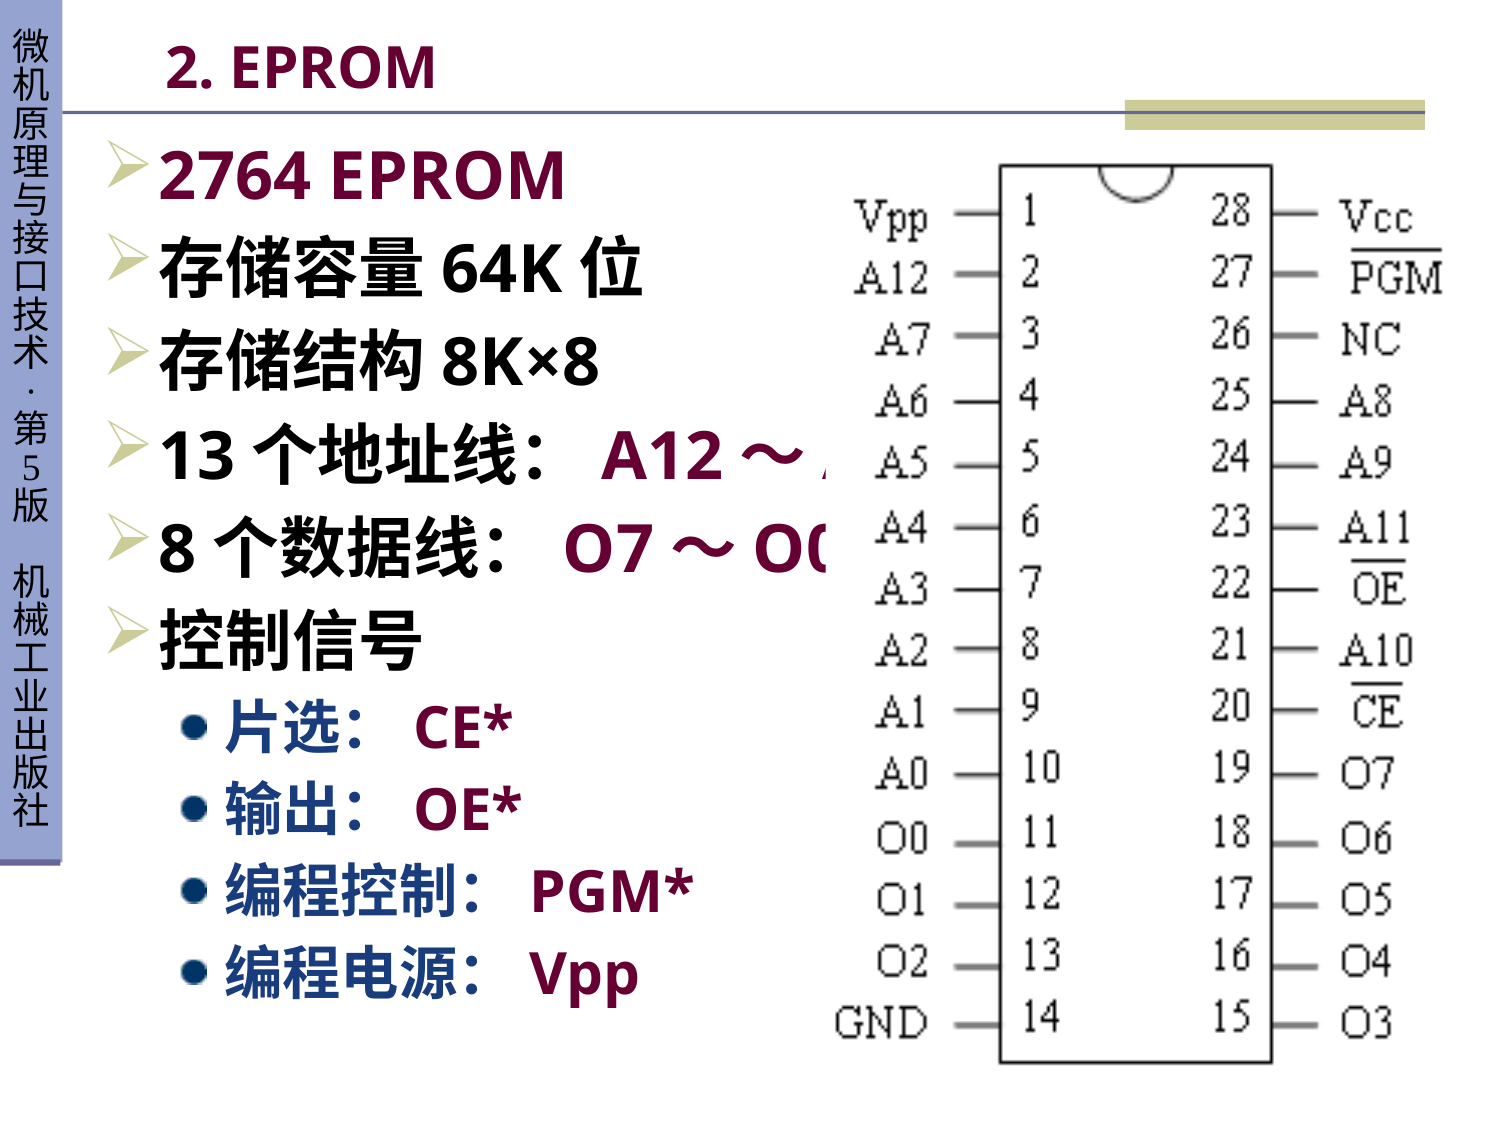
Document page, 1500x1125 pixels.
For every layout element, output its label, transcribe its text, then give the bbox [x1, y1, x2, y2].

list 2764 EPROM 存储容量64K位 存储结构8K×8 13个地址线：A12～A0 8个数据线：O7～O0 控制信号 片选：CE* 输出：OE* 编程控制：PGM* 编程电源：Vpp [87, 124, 1451, 1051]
picture [825, 149, 1488, 1088]
picture [177, 956, 207, 985]
picture [177, 792, 207, 822]
title 2. EPROM [149, 24, 1426, 105]
picture [177, 711, 207, 740]
picture [177, 874, 207, 904]
